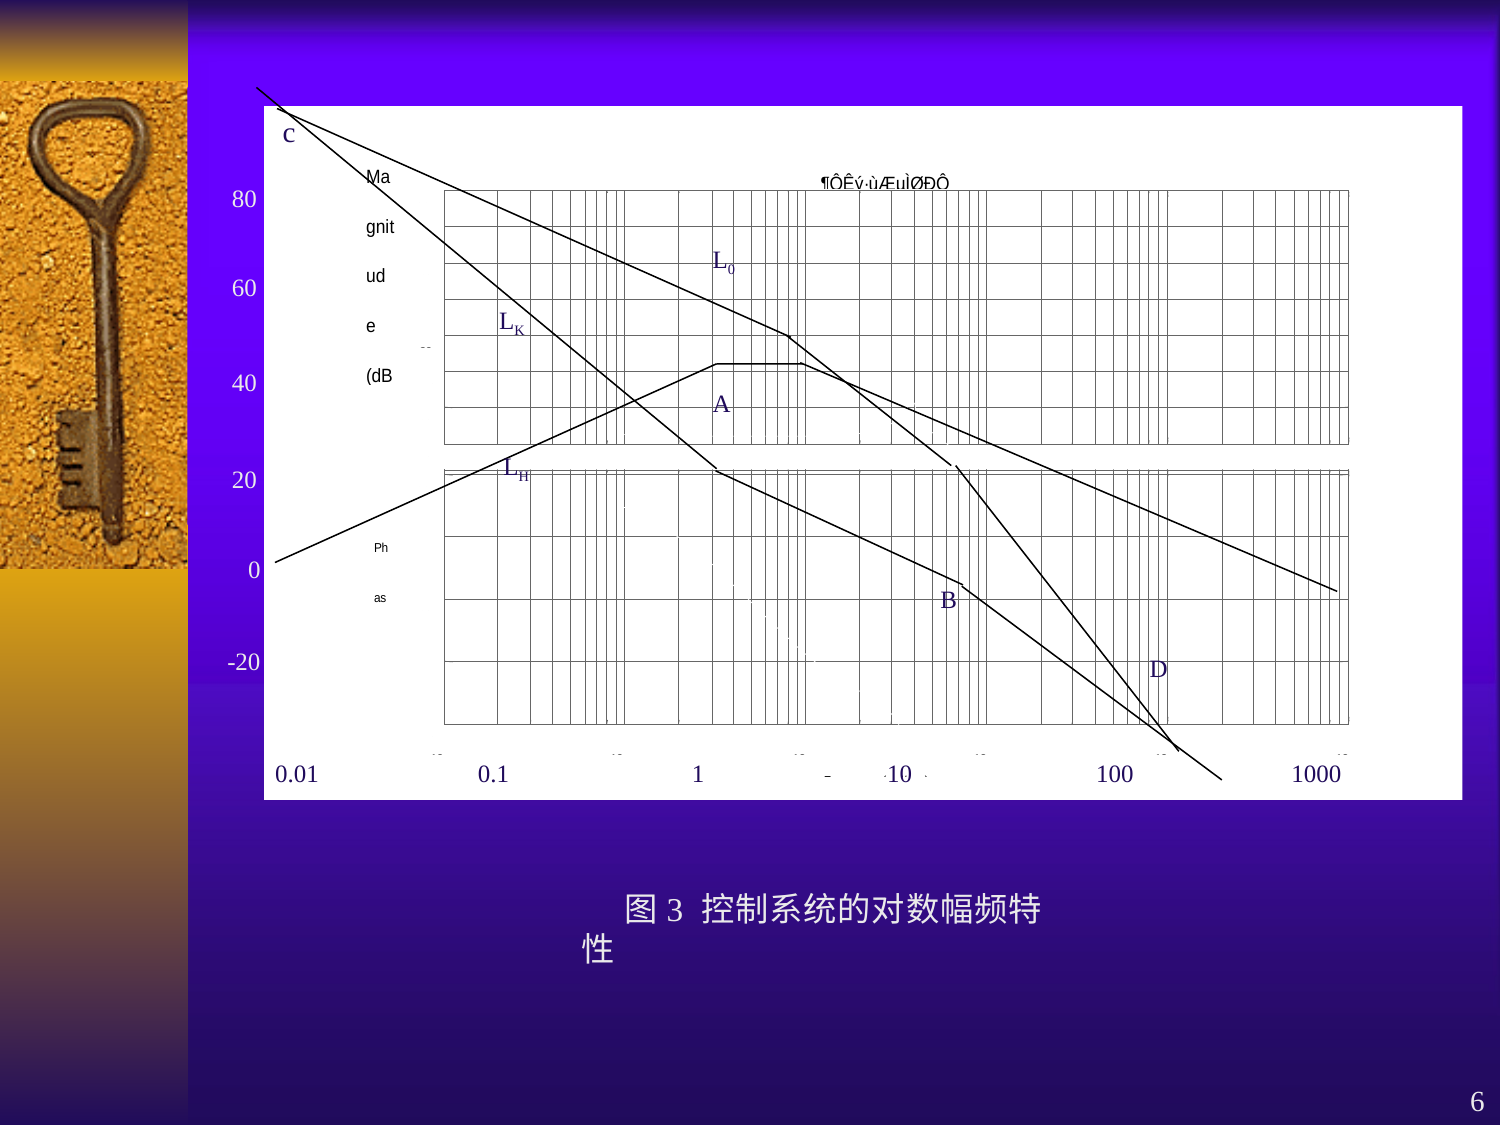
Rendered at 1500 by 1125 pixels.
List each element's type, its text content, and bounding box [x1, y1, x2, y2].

picture [0, 0, 1500, 1125]
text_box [212, 87, 1463, 850]
slide_number 6 [1187, 1050, 1500, 1125]
text_box 图3 控制系统的对数幅频特性 [566, 880, 1058, 939]
